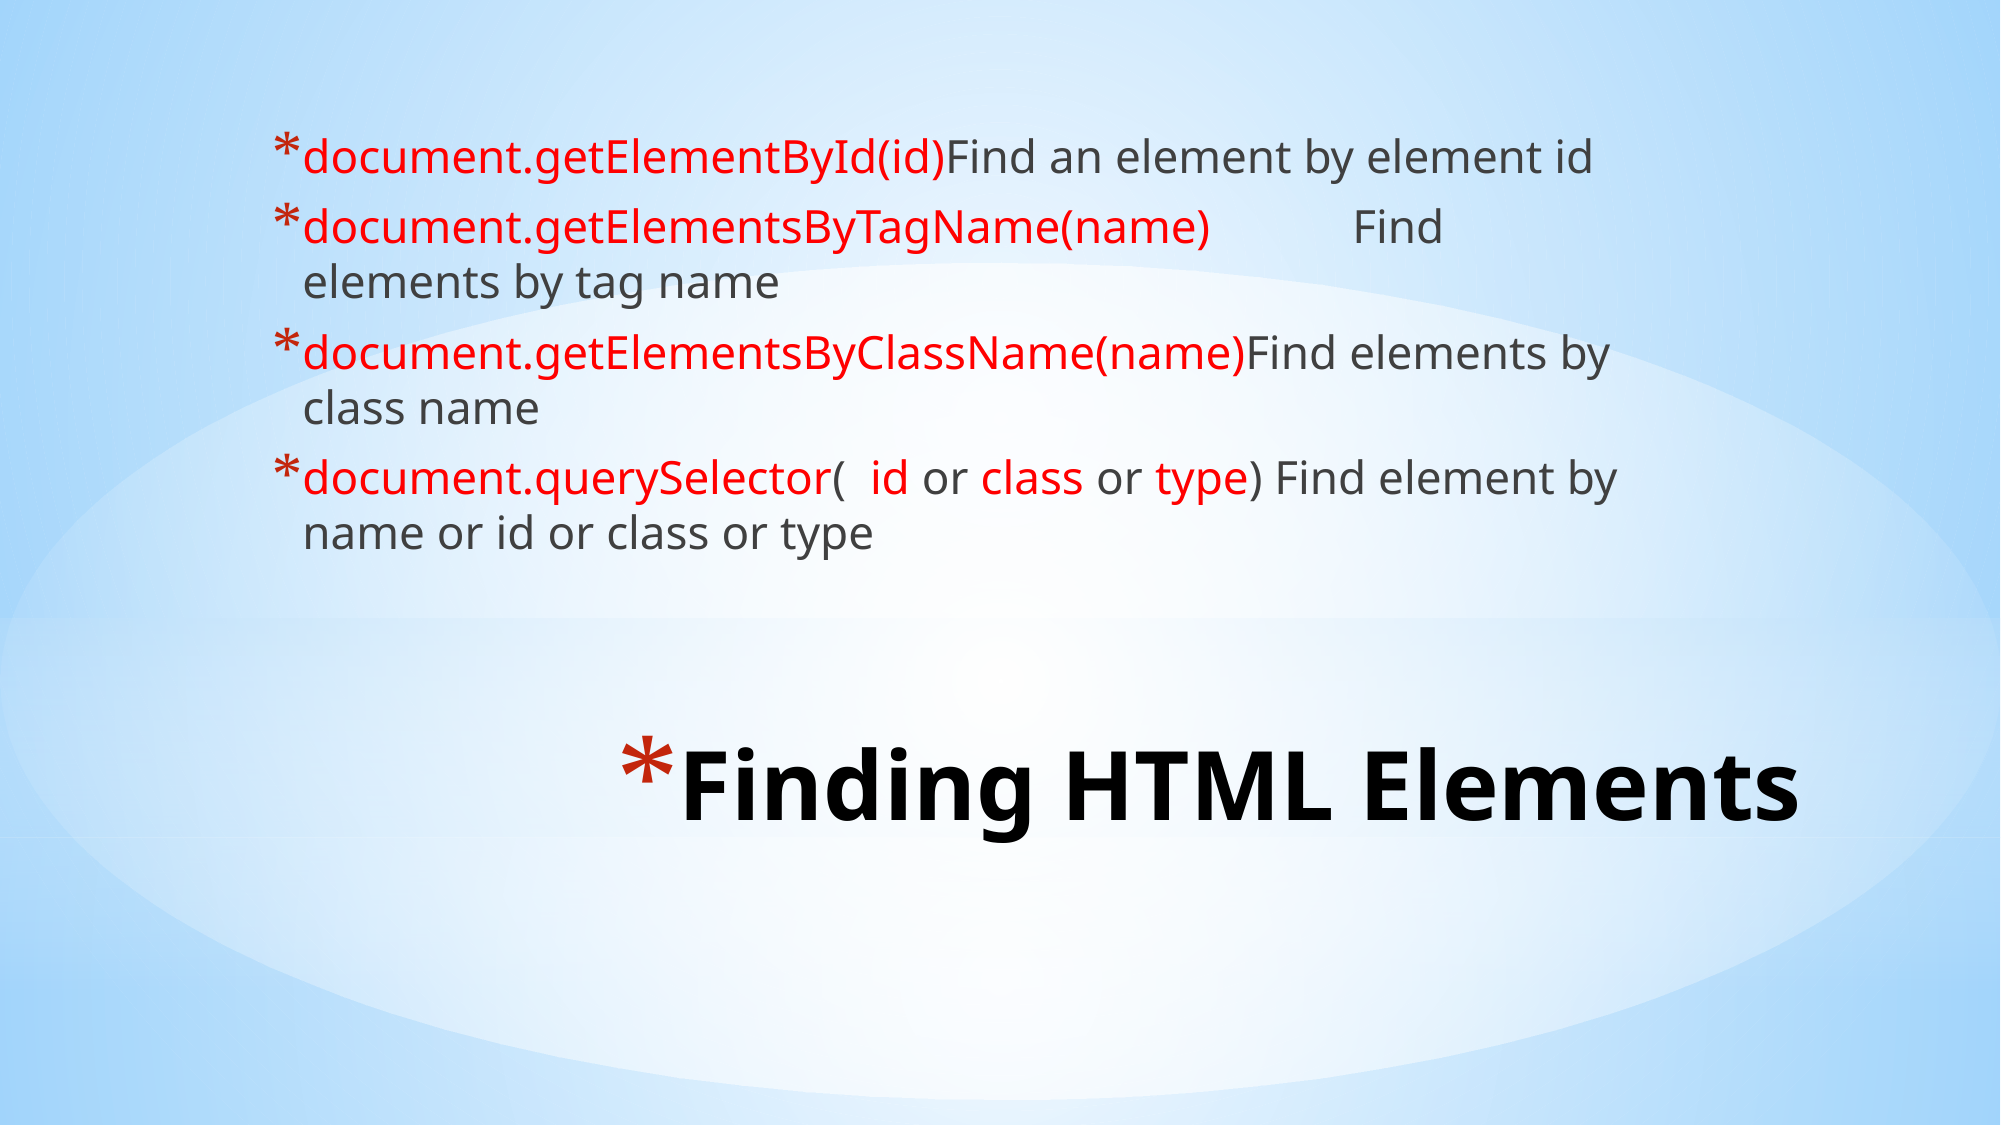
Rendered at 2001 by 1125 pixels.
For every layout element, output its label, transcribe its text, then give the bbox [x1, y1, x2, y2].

title Finding HTML Elements [392, 717, 1817, 905]
list document.getElementById(id)Find an element by element id document.getElementsByTagName(name) Find elements by tag name document.getElementsByClassName(name)Find elements by class name document.querySelector( id or class or type) Find element by name or id or class or type [249, 120, 1650, 690]
